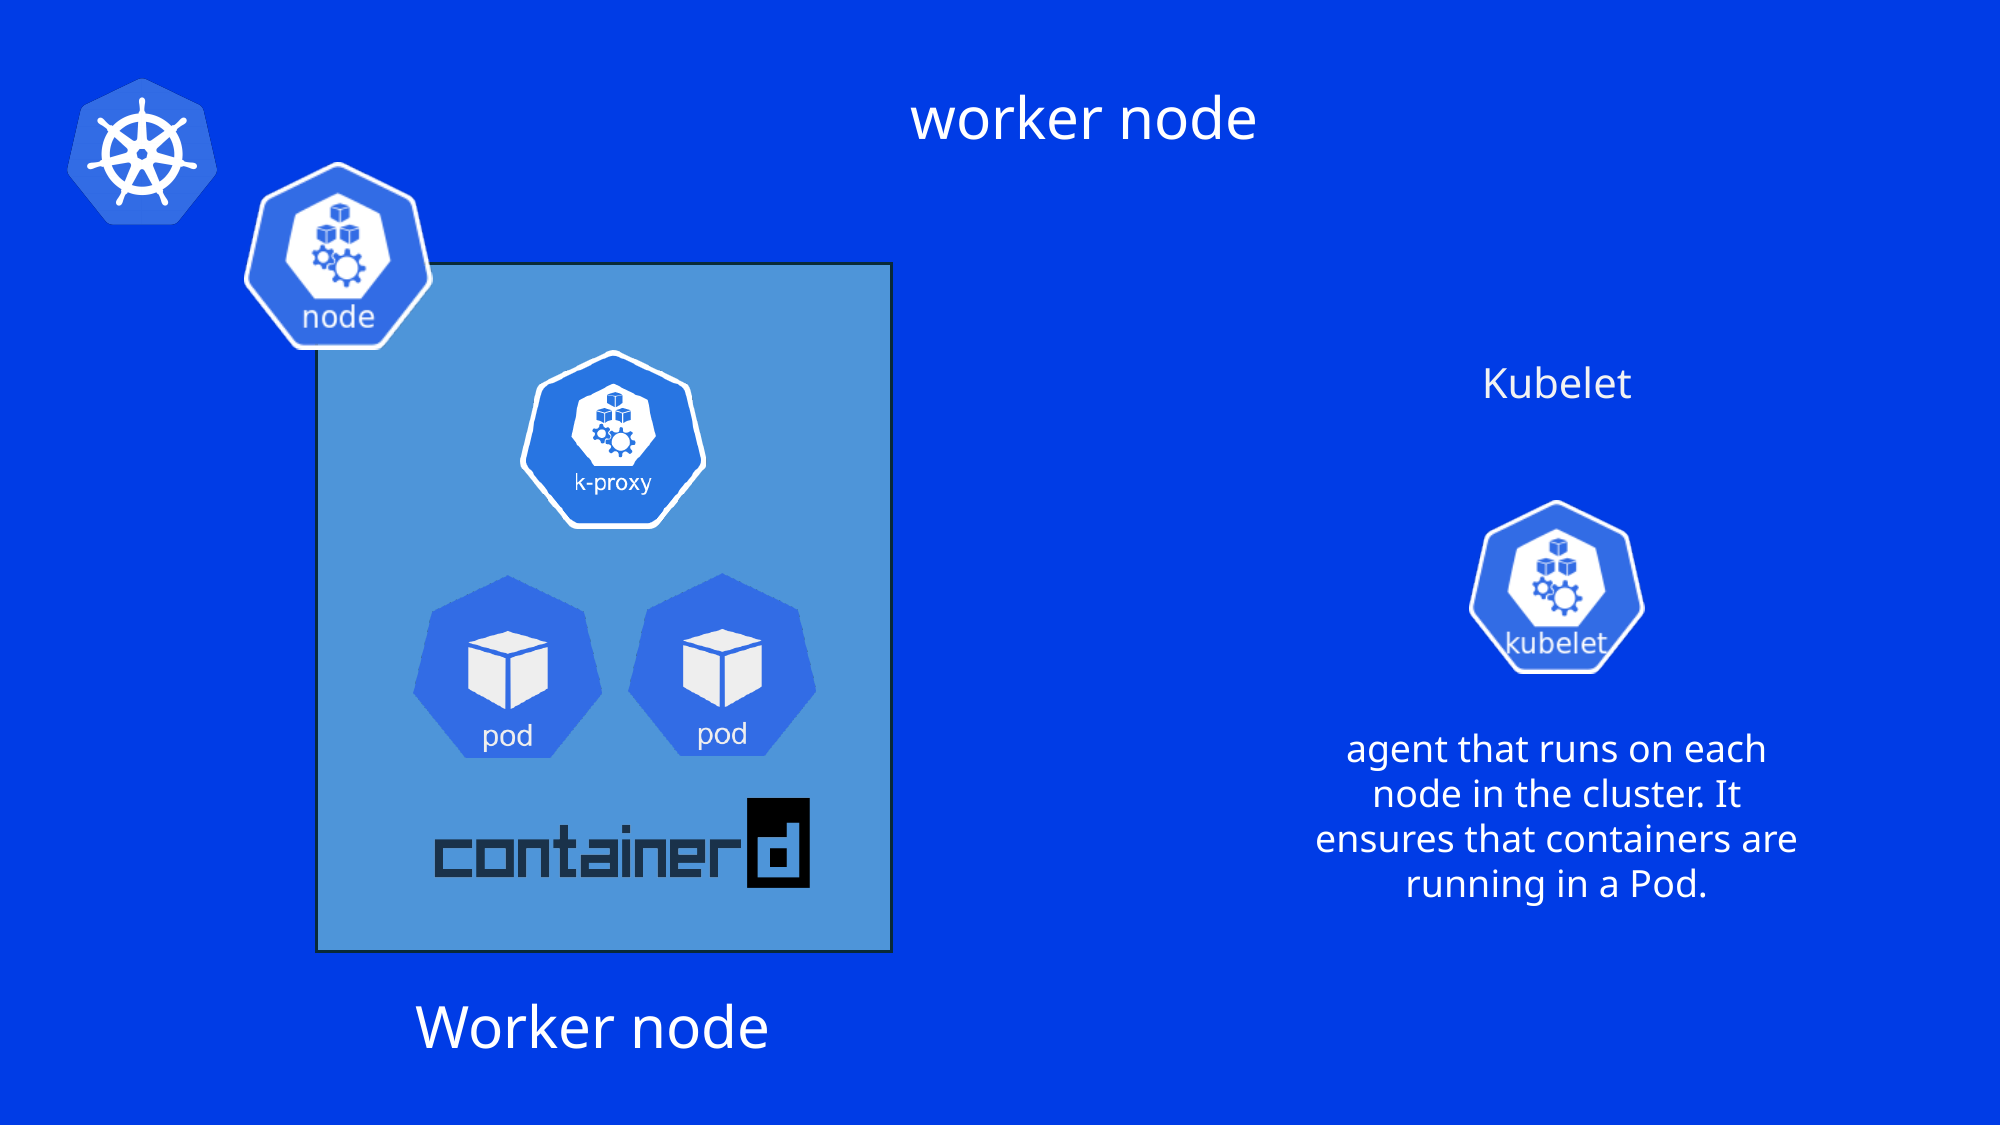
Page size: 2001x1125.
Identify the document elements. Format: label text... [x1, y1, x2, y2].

picture [431, 794, 813, 890]
text_box Kubelet [1315, 349, 1799, 415]
picture [628, 573, 817, 757]
picture [1468, 499, 1645, 674]
text_box [315, 262, 893, 953]
picture [64, 76, 220, 227]
picture [413, 574, 602, 758]
text_box agent that runs on each node in the cluster. It ensures that containers are running in a Pod. [1287, 717, 1827, 912]
picture [519, 346, 708, 533]
picture [244, 161, 433, 351]
text_box Worker node [328, 982, 857, 1068]
text_box worker node [820, 73, 1349, 159]
